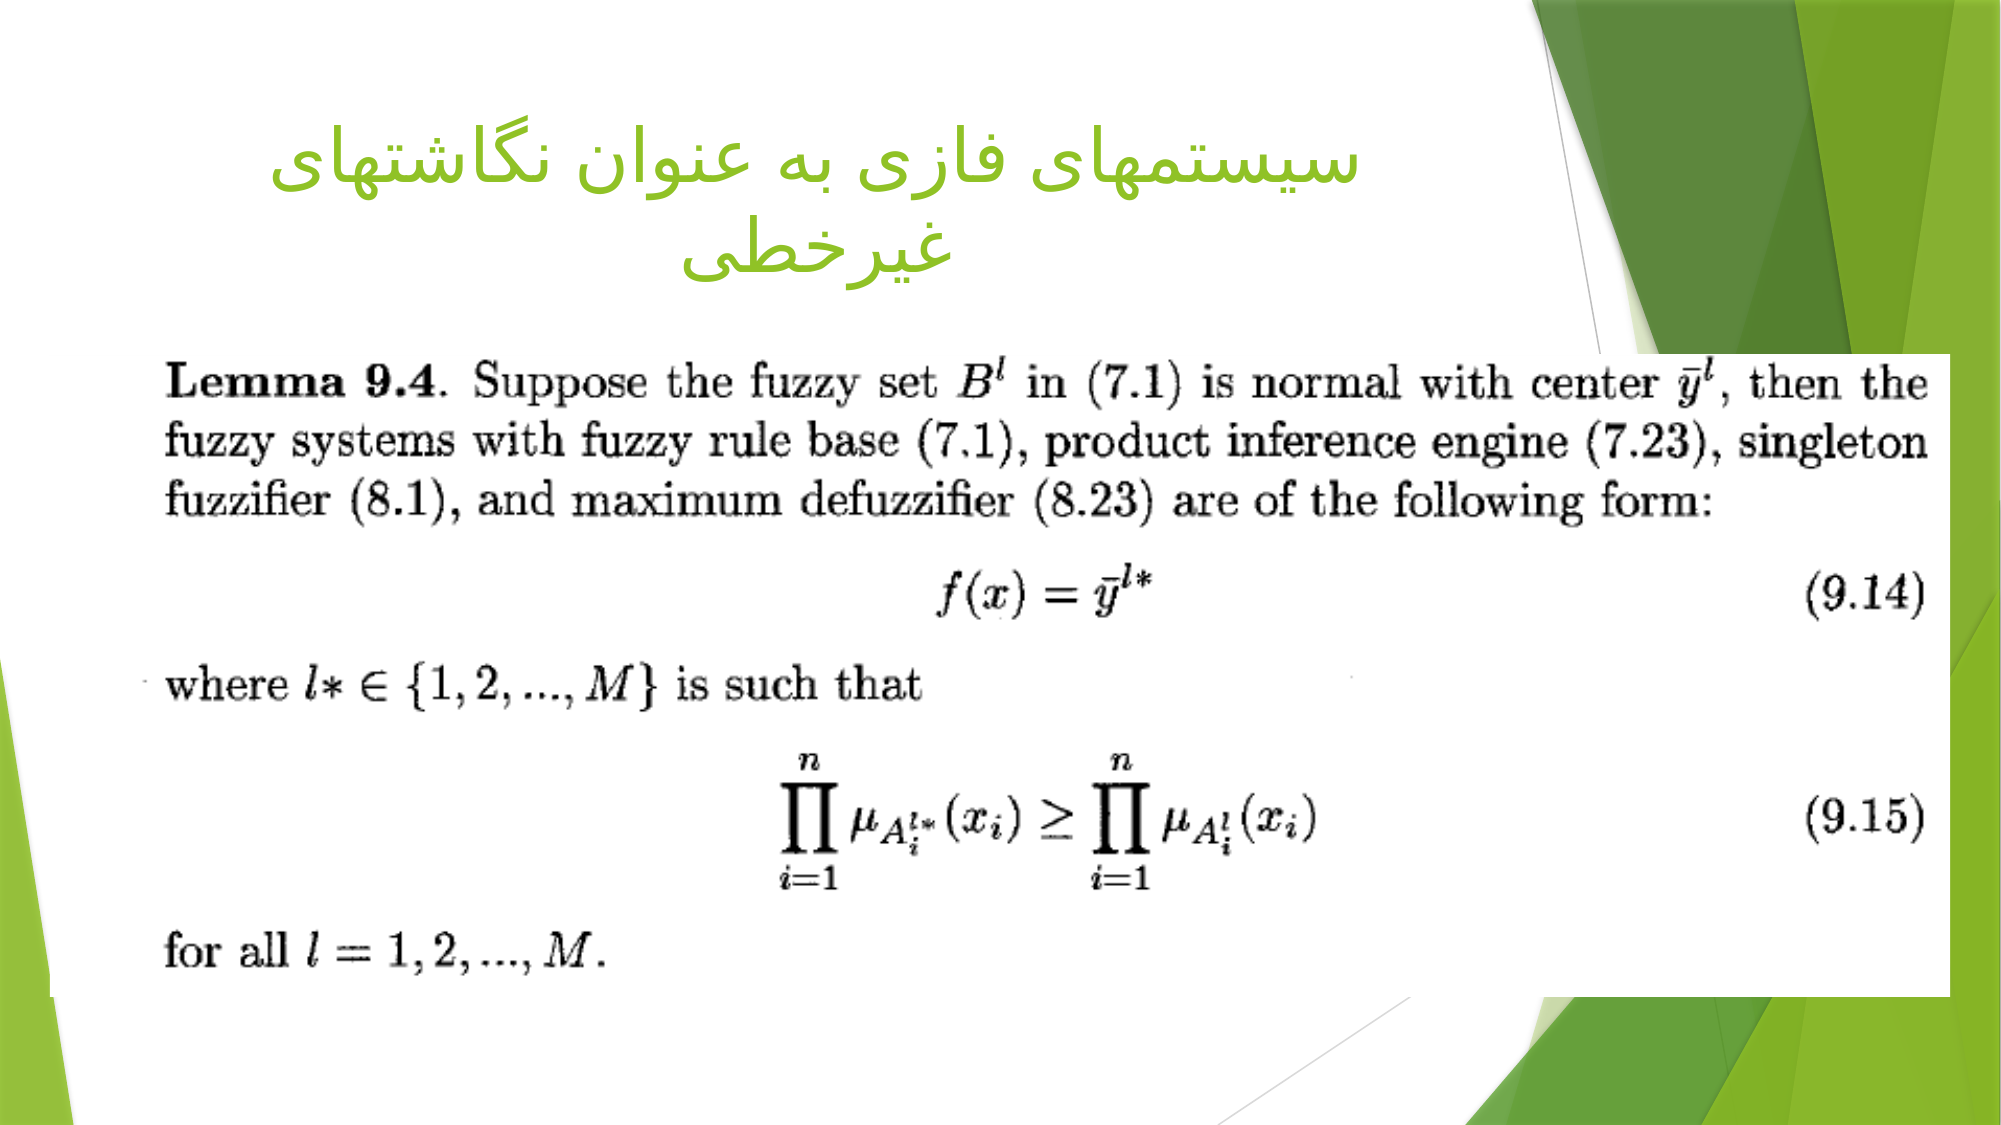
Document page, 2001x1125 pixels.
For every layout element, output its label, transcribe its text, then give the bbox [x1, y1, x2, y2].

title سیستمهای فازی به عنوان نگاشتهای غیرخطی [111, 99, 1522, 317]
picture [49, 353, 1951, 997]
